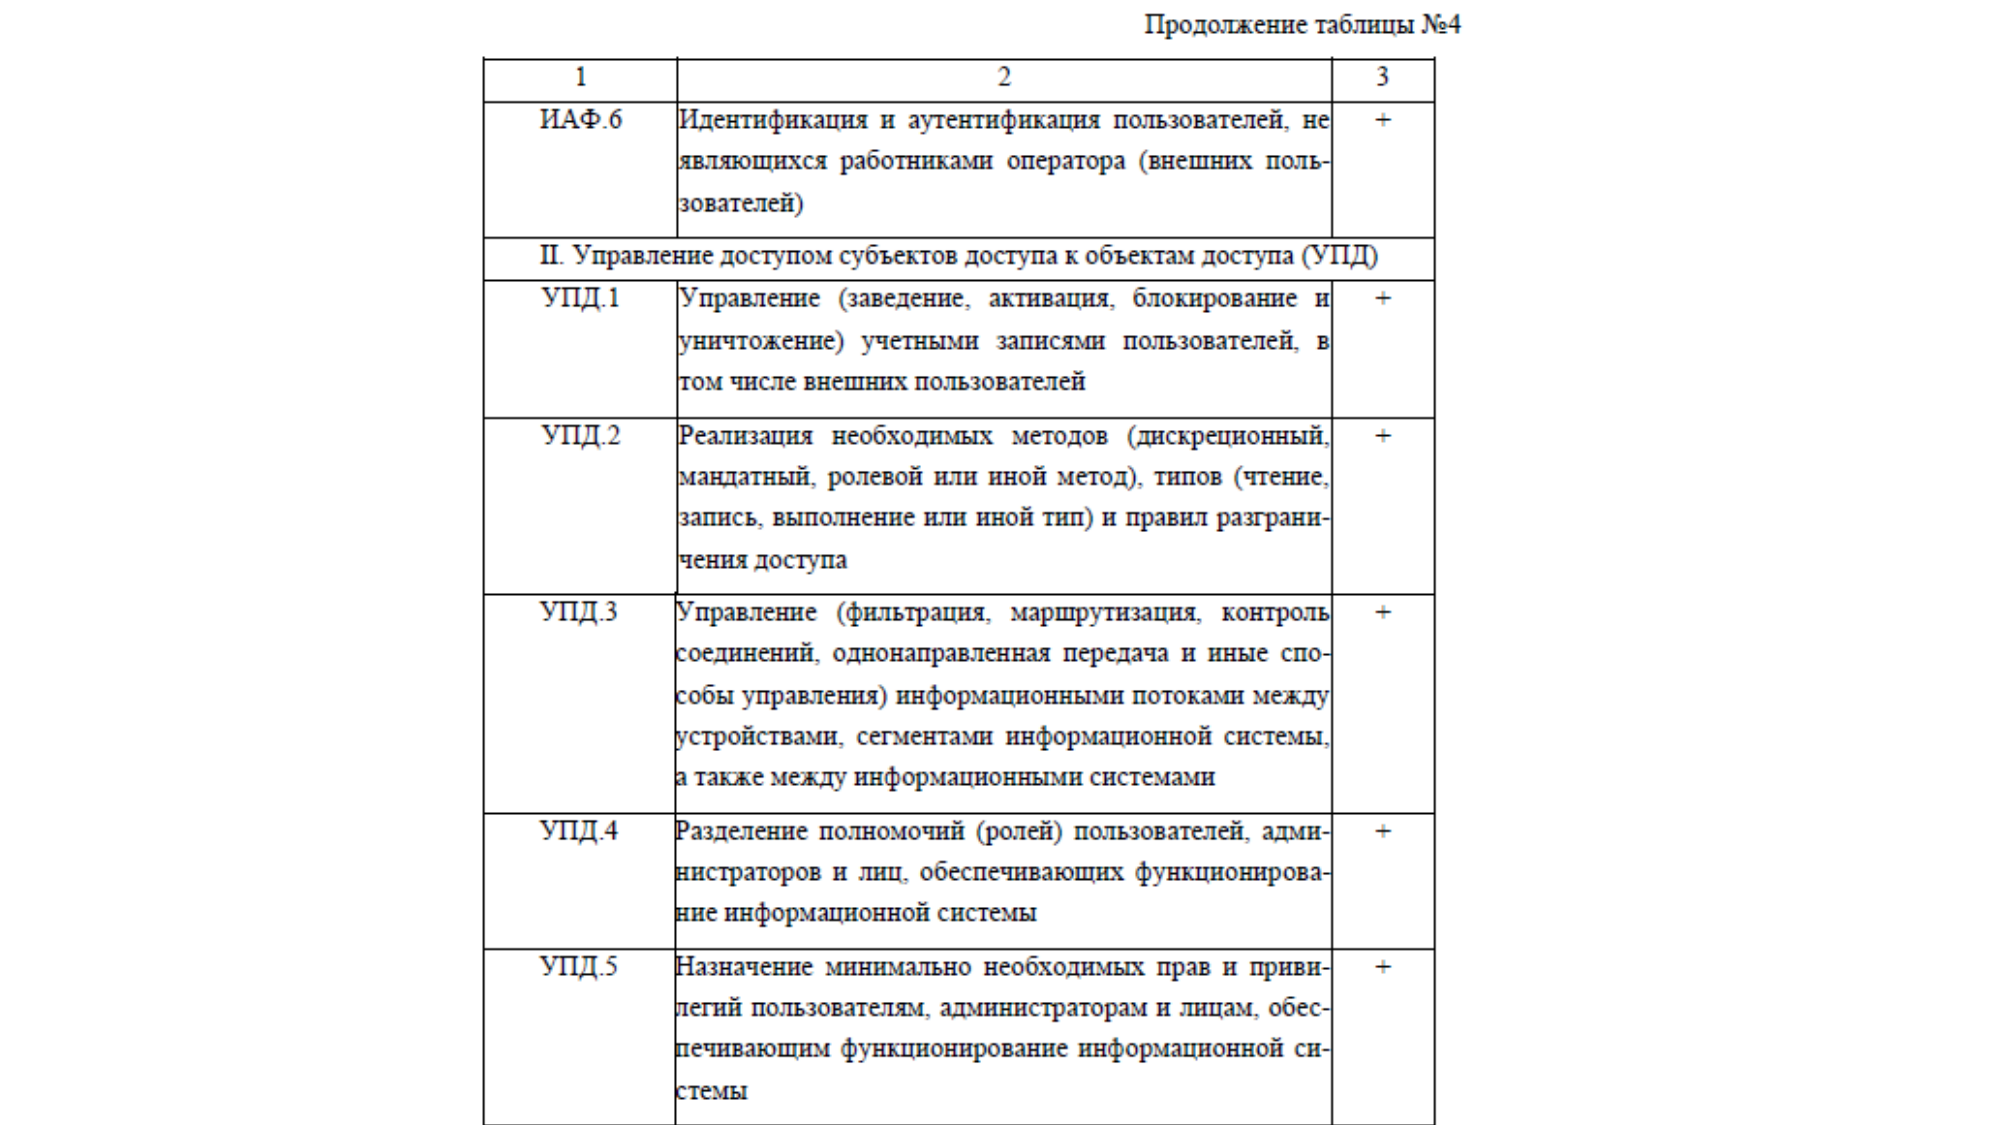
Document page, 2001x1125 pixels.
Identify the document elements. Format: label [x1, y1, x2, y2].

picture [458, 0, 1473, 1125]
